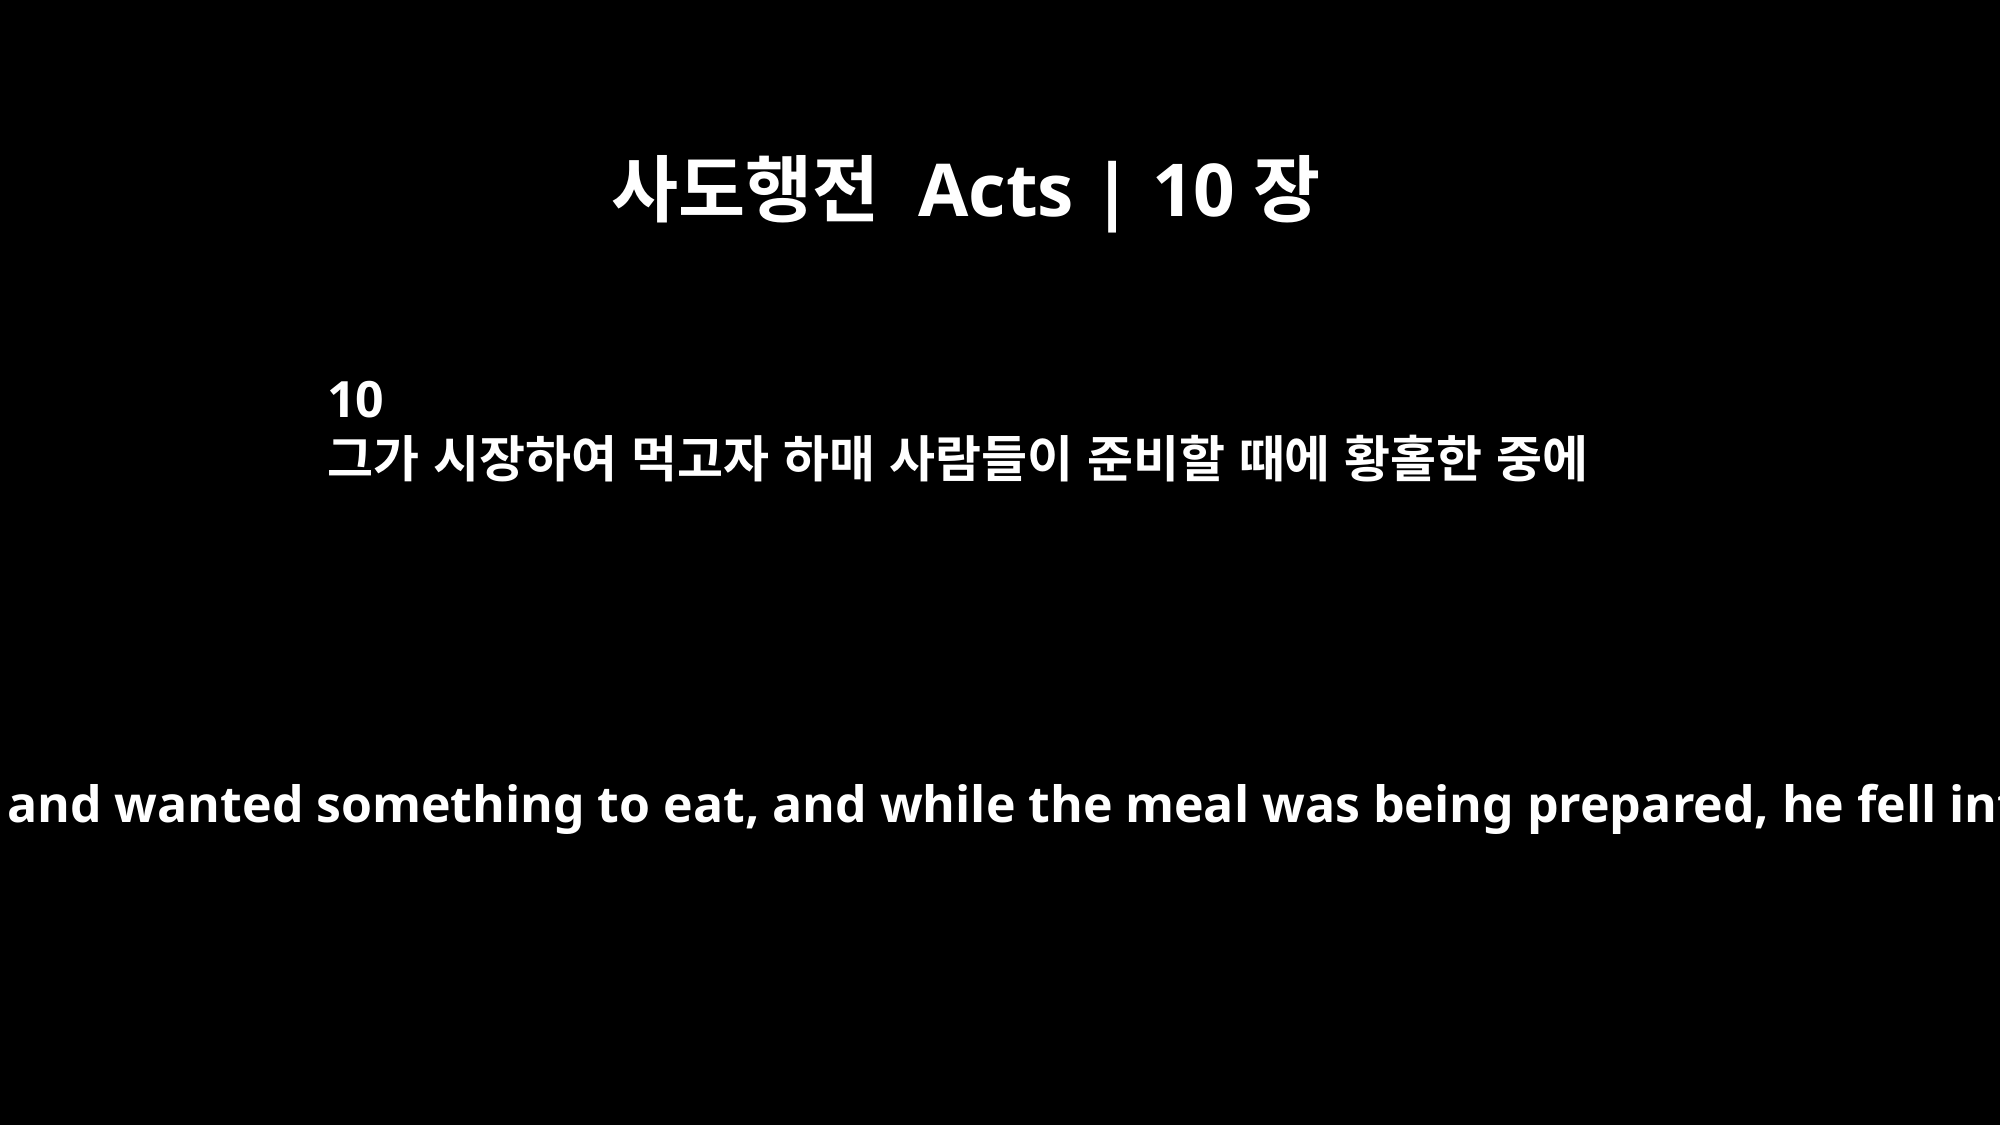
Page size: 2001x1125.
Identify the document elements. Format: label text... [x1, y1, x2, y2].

text_box 10 그가 시장하여 먹고자 하매 사람들이 준비할 때에 황홀한 중에 [312, 359, 1605, 495]
text_box 사도행전 Acts | 10장 [596, 136, 1336, 239]
text_box He became hungry and wanted something to eat, and while the meal was being prepared, he fell into a trance. [0, 764, 2000, 840]
